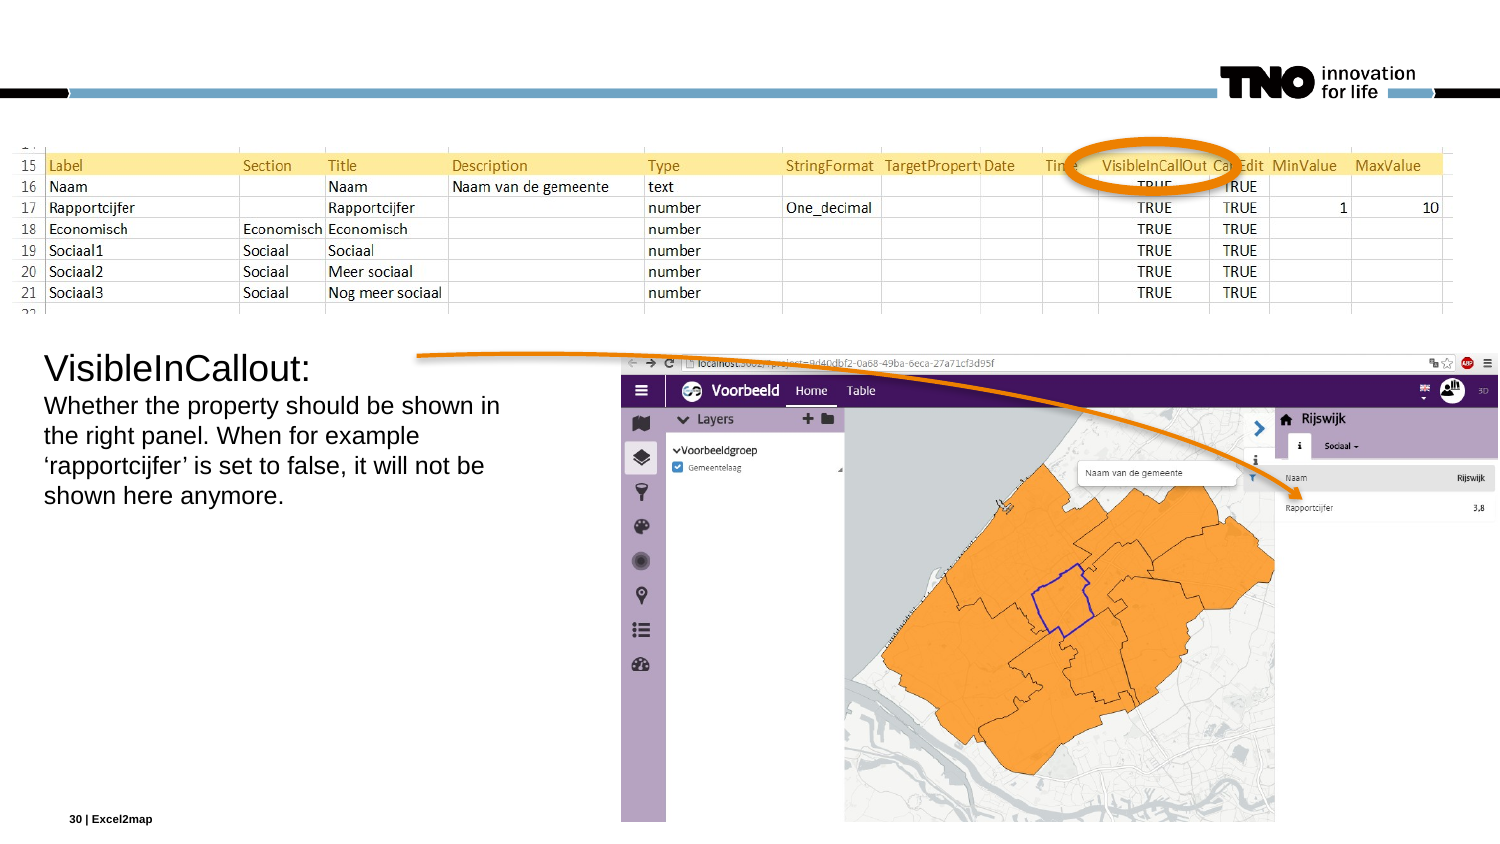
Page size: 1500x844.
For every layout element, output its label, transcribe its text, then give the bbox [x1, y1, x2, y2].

text_box [1101, 140, 1205, 146]
text_box VisibleInCallout: Whether the property should be shown in the right panel. When for example ‘rapportcijfer’ is set to false, it will not be shown here anymore. [29, 336, 558, 547]
text_box [416, 351, 622, 565]
picture [0, 0, 1500, 844]
footer 30 | Excel2map [69, 798, 617, 827]
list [12, 147, 1453, 314]
